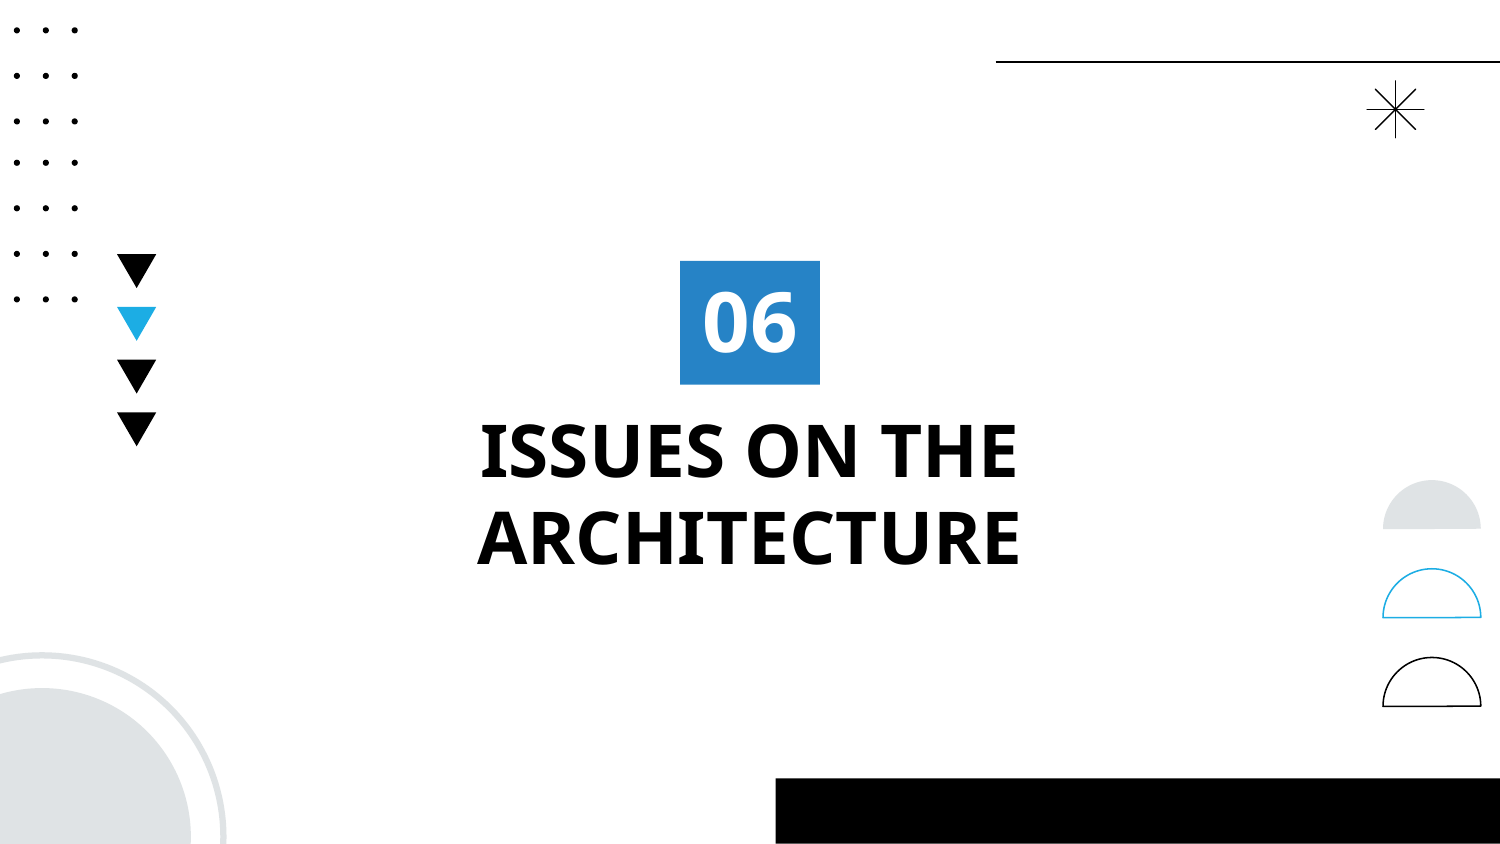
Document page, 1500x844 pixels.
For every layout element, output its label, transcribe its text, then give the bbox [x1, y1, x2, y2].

title ISSUES ON THE ARCHITECTURE [390, 389, 1110, 583]
title 06 [680, 260, 820, 385]
